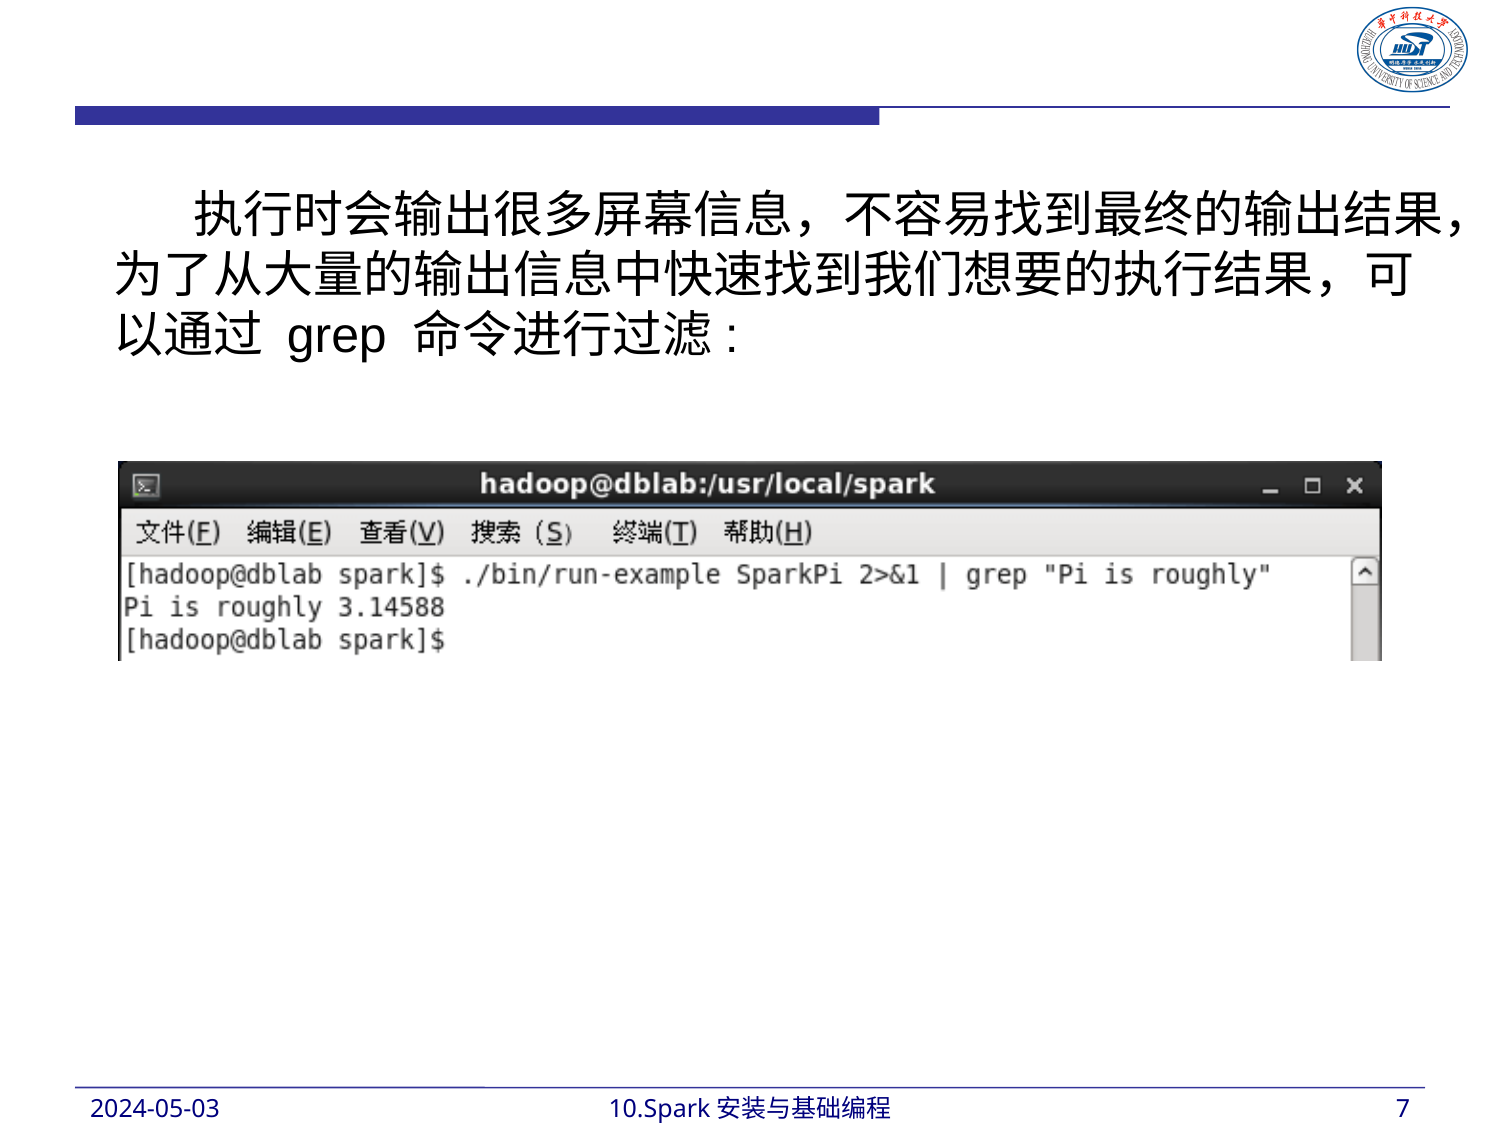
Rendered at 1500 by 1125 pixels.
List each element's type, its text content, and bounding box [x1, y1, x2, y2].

slide_number 7 [1100, 1084, 1425, 1125]
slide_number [75, 1084, 400, 1125]
picture [118, 461, 1382, 661]
text_box 执行时会输出很多屏幕信息，不容易找到最终的输出结果，为了从大量的输出信息中快速找到我们想要的执行结果，可以通过 grep 命令进行过滤: [98, 174, 1462, 370]
picture [1350, 0, 1475, 99]
footer 10.Spark安装与基础编程 [512, 1084, 988, 1125]
